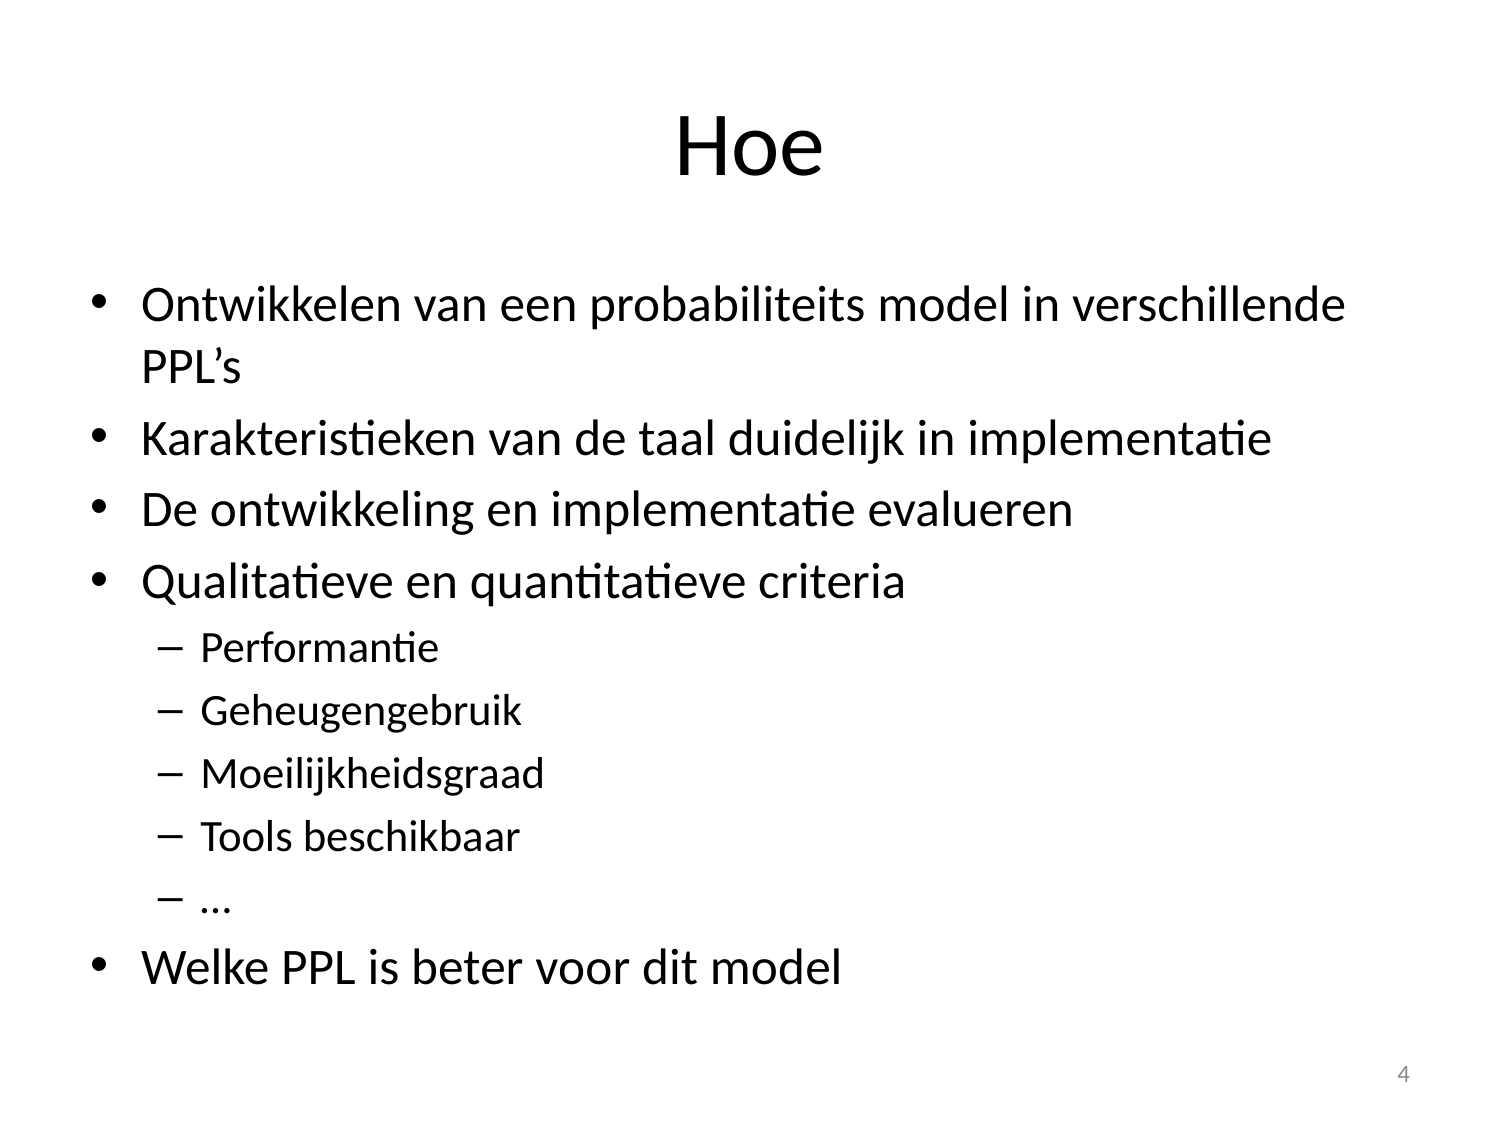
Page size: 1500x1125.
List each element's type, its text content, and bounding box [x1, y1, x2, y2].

slide_number 4 [1074, 1042, 1425, 1103]
title Hoe [75, 45, 1425, 233]
list Ontwikkelen van een probabiliteits model in verschillende PPL’s Karakteristieken van de taal duidelijk in implementatie De ontwikkeling en implementatie evalueren Qualitatieve en quantitatieve criteria Performantie Geheugengebruik Moeilijkheidsgraad Tools beschikbaar … Welke PPL is beter voor dit model [75, 262, 1425, 1005]
